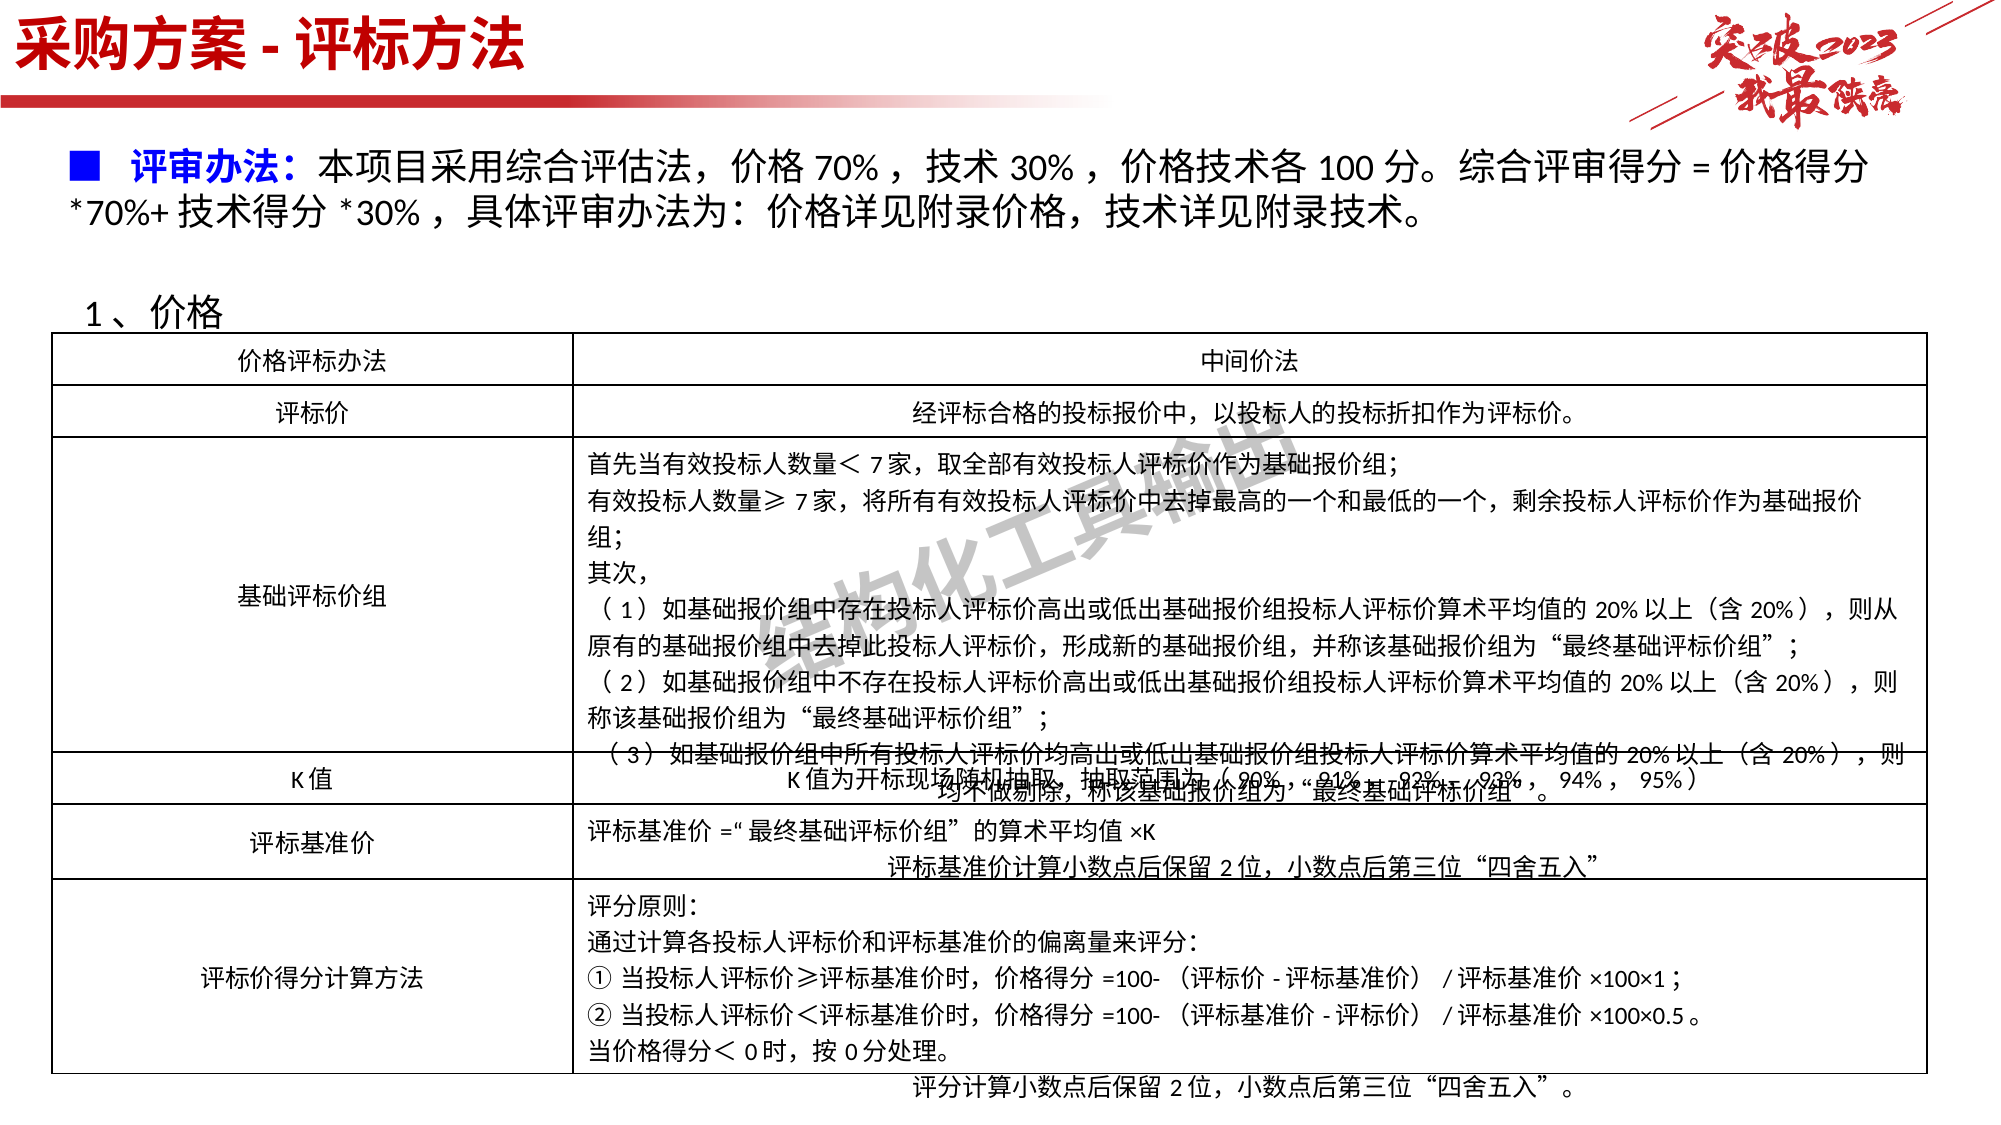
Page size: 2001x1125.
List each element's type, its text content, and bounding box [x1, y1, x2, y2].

table_cell K值 [53, 753, 572, 803]
table_cell 评标价得分计算方法 [53, 880, 572, 1073]
table_cell 评分原则： 通过计算各投标人评标价和评标基准价的偏离量来评分： ①当投标人评标价≥评标基准价时，价格得分=100-（评标价-评标基准价）/评标基准价×100×1； ②当投标人评标价＜评标基准价时，价格得分=100-（评标基准价-评标价）/评标基准价×100×0.5。 当价格得分＜0时，按0分处理。 评分计算小数点后保留2位，小数点后第三位“四舍五入”。 [574, 880, 1926, 1073]
table_cell 基础评标价组 [53, 438, 572, 751]
text_box ■ 评审办法：本项目采用综合评估法，价格70%，技术30%，价格技术各100分。综合评审得分=价格得分*70%+技术得分*30%，具体评审办法为：价格详见附录价格，技术详见附录技术。 [52, 135, 1927, 281]
table_cell K值为开标现场随机抽取，抽取范围为（90%，91%，92%，93%，94%，95%） [574, 753, 1926, 803]
table_cell 经评标合格的投标报价中，以投标人的投标折扣作为评标价。 [574, 386, 1926, 436]
table_header 价格评标办法 [53, 334, 572, 384]
table_cell 评标基准价=“最终基础评标价组”的算术平均值×K 评标基准价计算小数点后保留2位，小数点后第三位“四舍五入” [574, 805, 1926, 878]
table_cell 首先当有效投标人数量＜7家，取全部有效投标人评标价作为基础报价组； 有效投标人数量≥7家，将所有有效投标人评标价中去掉最高的一个和最低的一个，剩余投标人评标价作为基础报价组； 其次， （1）如基础报价组中存在投标人评标价高出或低出基础报价组投标人评标价算术平均值的20%以上（含20%），则从原有的基础报价组中去掉此投标人评标价，形成新的基础报价组，并称该基础报价组为“最终基础评标价组”； （2）如基础报价组中不存在投标人评标价高出或低出基础报价组投标人评标价算术平均值的20%以上（含20%），则称该基础报价组为“最终基础评标价组”； （3）如基础报价组中所有投标人评标价均高出或低出基础报价组投标人评标价算术平均值的20%以上（含20%），则均不做剔除，称该基础报价组为“最终基础评标价组”。 [574, 438, 1926, 751]
text_box 1、价格 [52, 281, 1927, 332]
picture [1629, 0, 2000, 132]
table_cell 评标价 [53, 386, 572, 436]
table_header 中间价法 [574, 334, 1926, 384]
table_cell 评标基准价 [53, 805, 572, 878]
text_box 采购方案-评标方法 [0, 0, 1875, 105]
